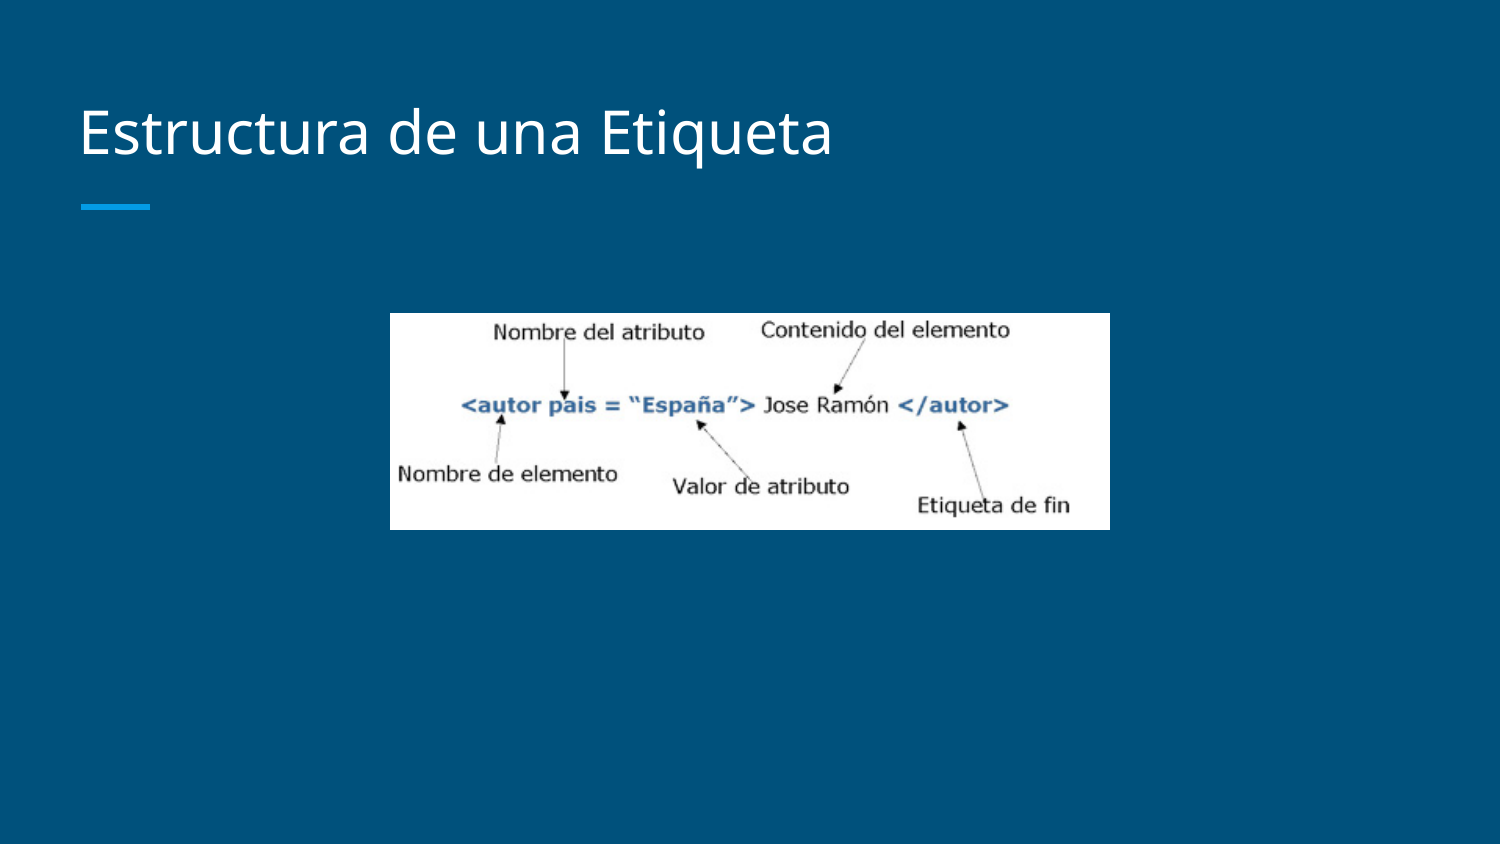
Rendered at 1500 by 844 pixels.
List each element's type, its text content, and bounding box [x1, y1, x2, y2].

title Estructura de una Etiqueta [63, 75, 1437, 188]
picture [391, 314, 1109, 529]
